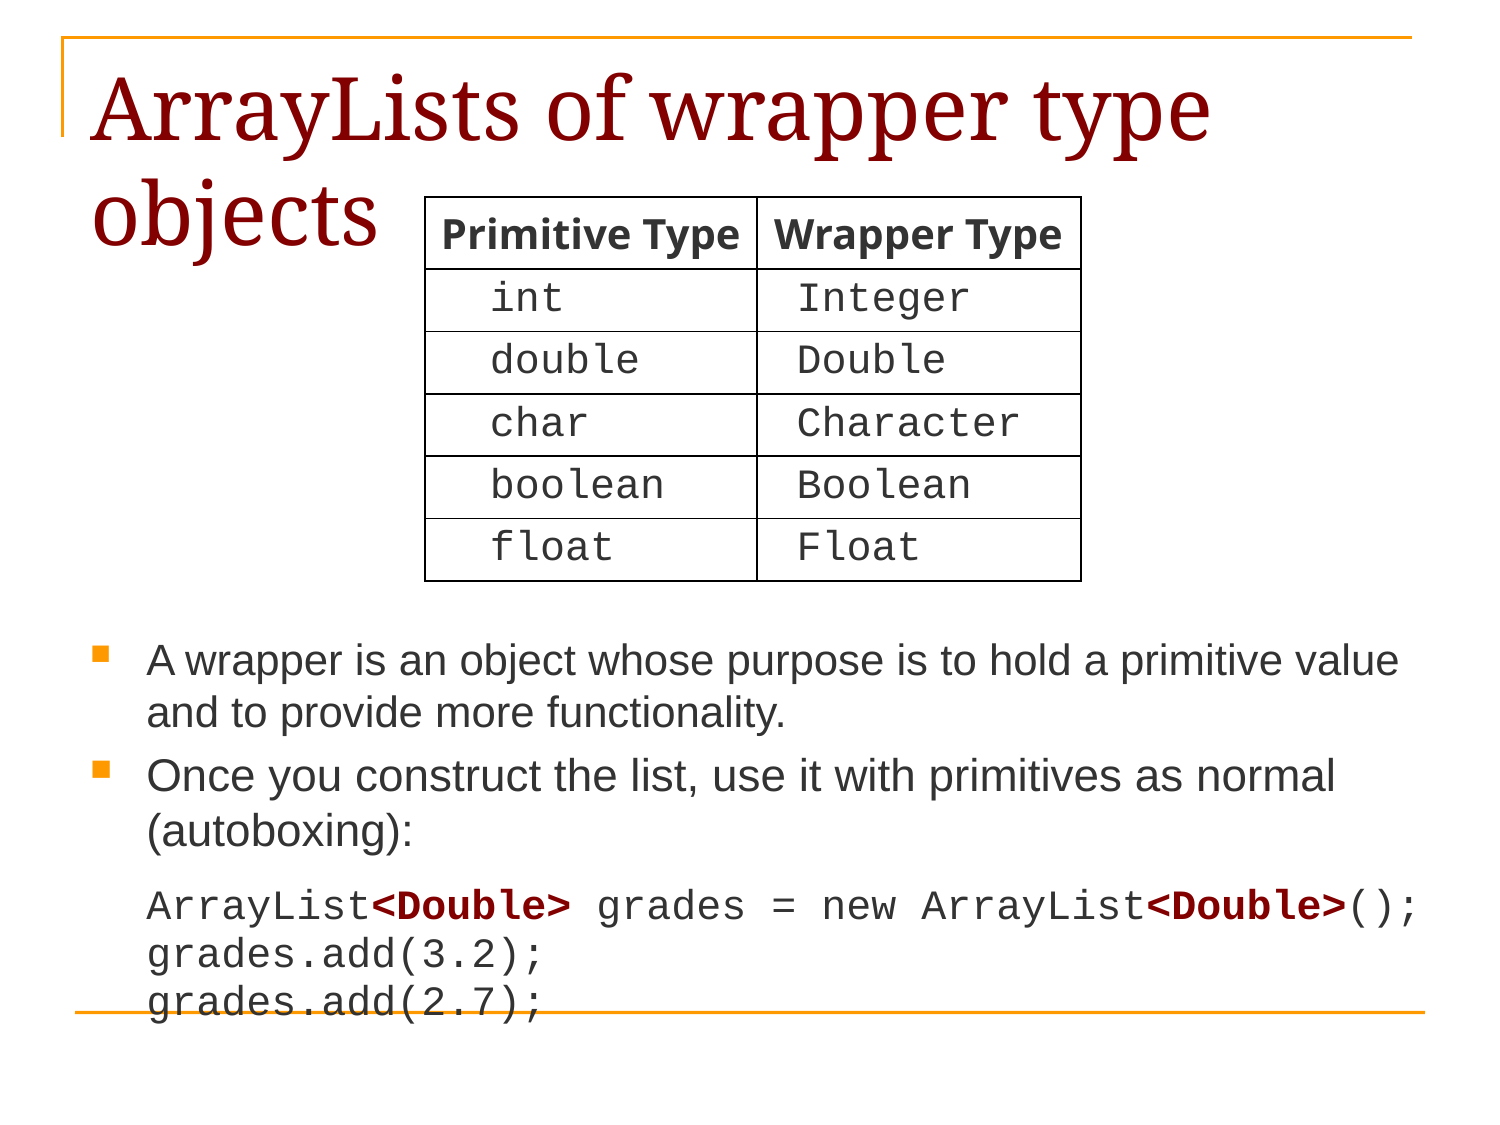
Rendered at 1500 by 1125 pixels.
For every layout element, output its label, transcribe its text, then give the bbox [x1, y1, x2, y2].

table_cell Double [758, 332, 1080, 393]
table_cell char [426, 395, 756, 455]
table_cell Character [758, 395, 1080, 455]
table_cell double [426, 332, 756, 393]
table_cell Boolean [758, 457, 1080, 518]
title ArrayLists of wrapper type objects [74, 45, 1426, 190]
table_header Primitive Type [426, 198, 756, 268]
table_cell boolean [426, 457, 756, 518]
table_header Wrapper Type [758, 198, 1080, 268]
list A wrapper is an object whose purpose is to hold a primitive value and to provide more functionality. Once you construct the list, use it with primitives as normal (autoboxing): ArrayList<Double> grades = new ArrayList<Double>(); grades.add(3.2); grades.add(2.7); [74, 190, 1463, 1027]
table_cell Float [758, 519, 1080, 580]
table_cell int [426, 270, 756, 331]
table_cell float [426, 519, 756, 580]
table_cell Integer [758, 270, 1080, 331]
